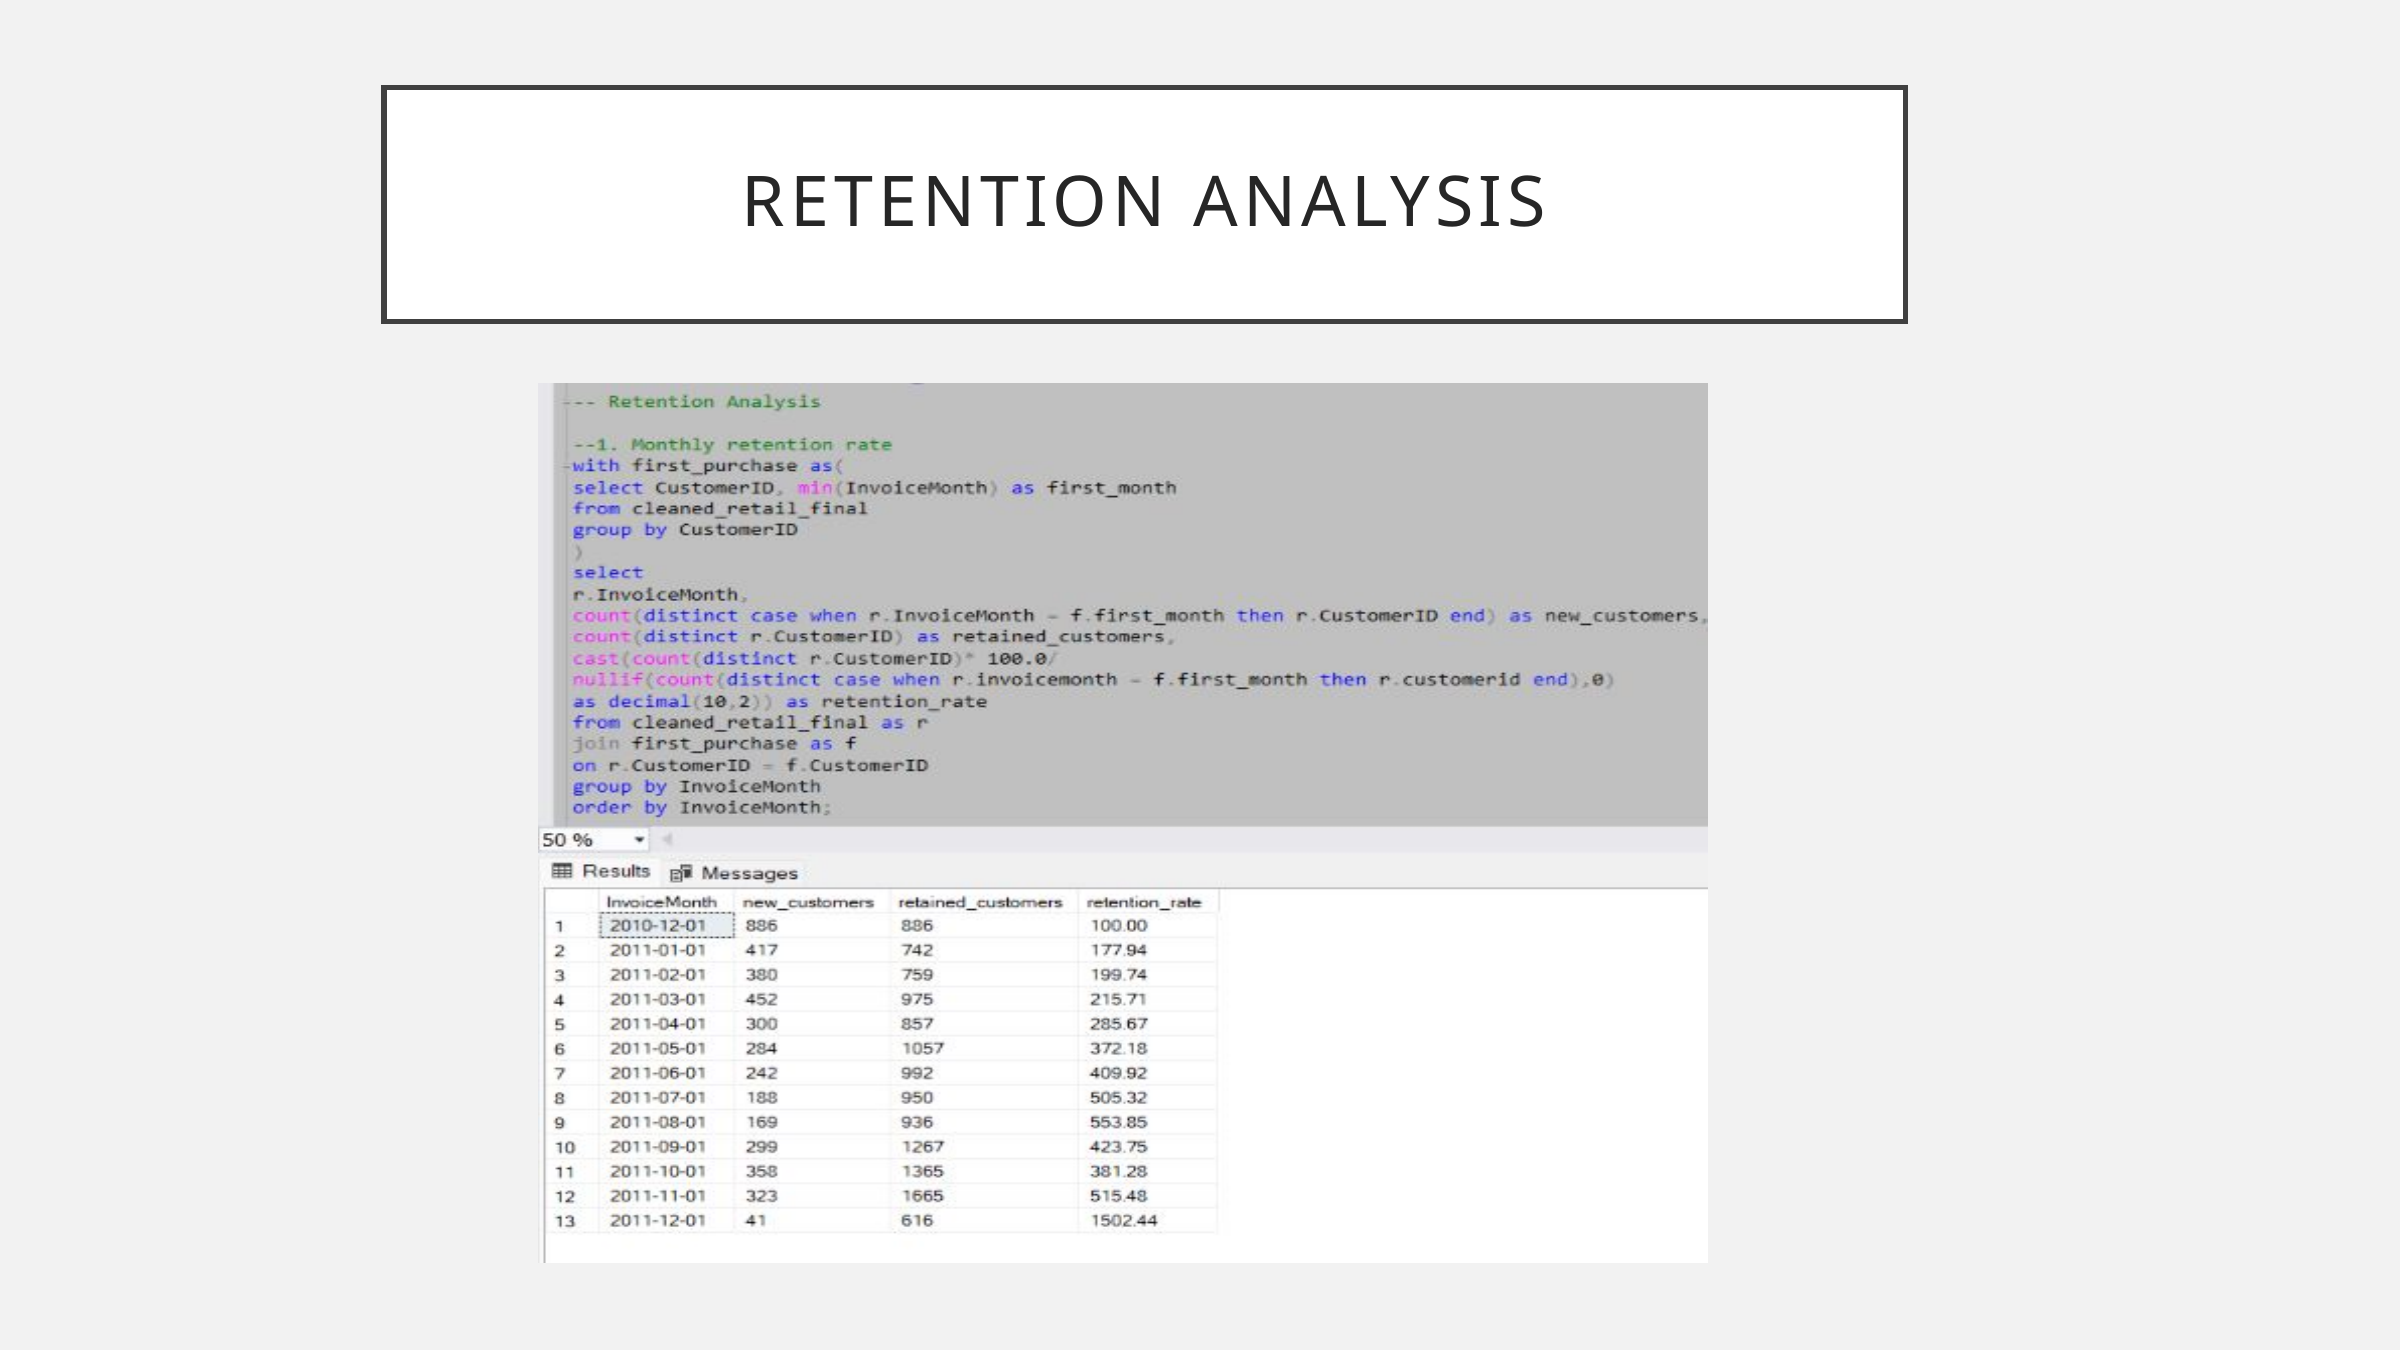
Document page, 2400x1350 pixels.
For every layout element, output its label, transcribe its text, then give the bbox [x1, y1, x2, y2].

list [538, 383, 1708, 1263]
title Retention analysis [381, 85, 1908, 324]
